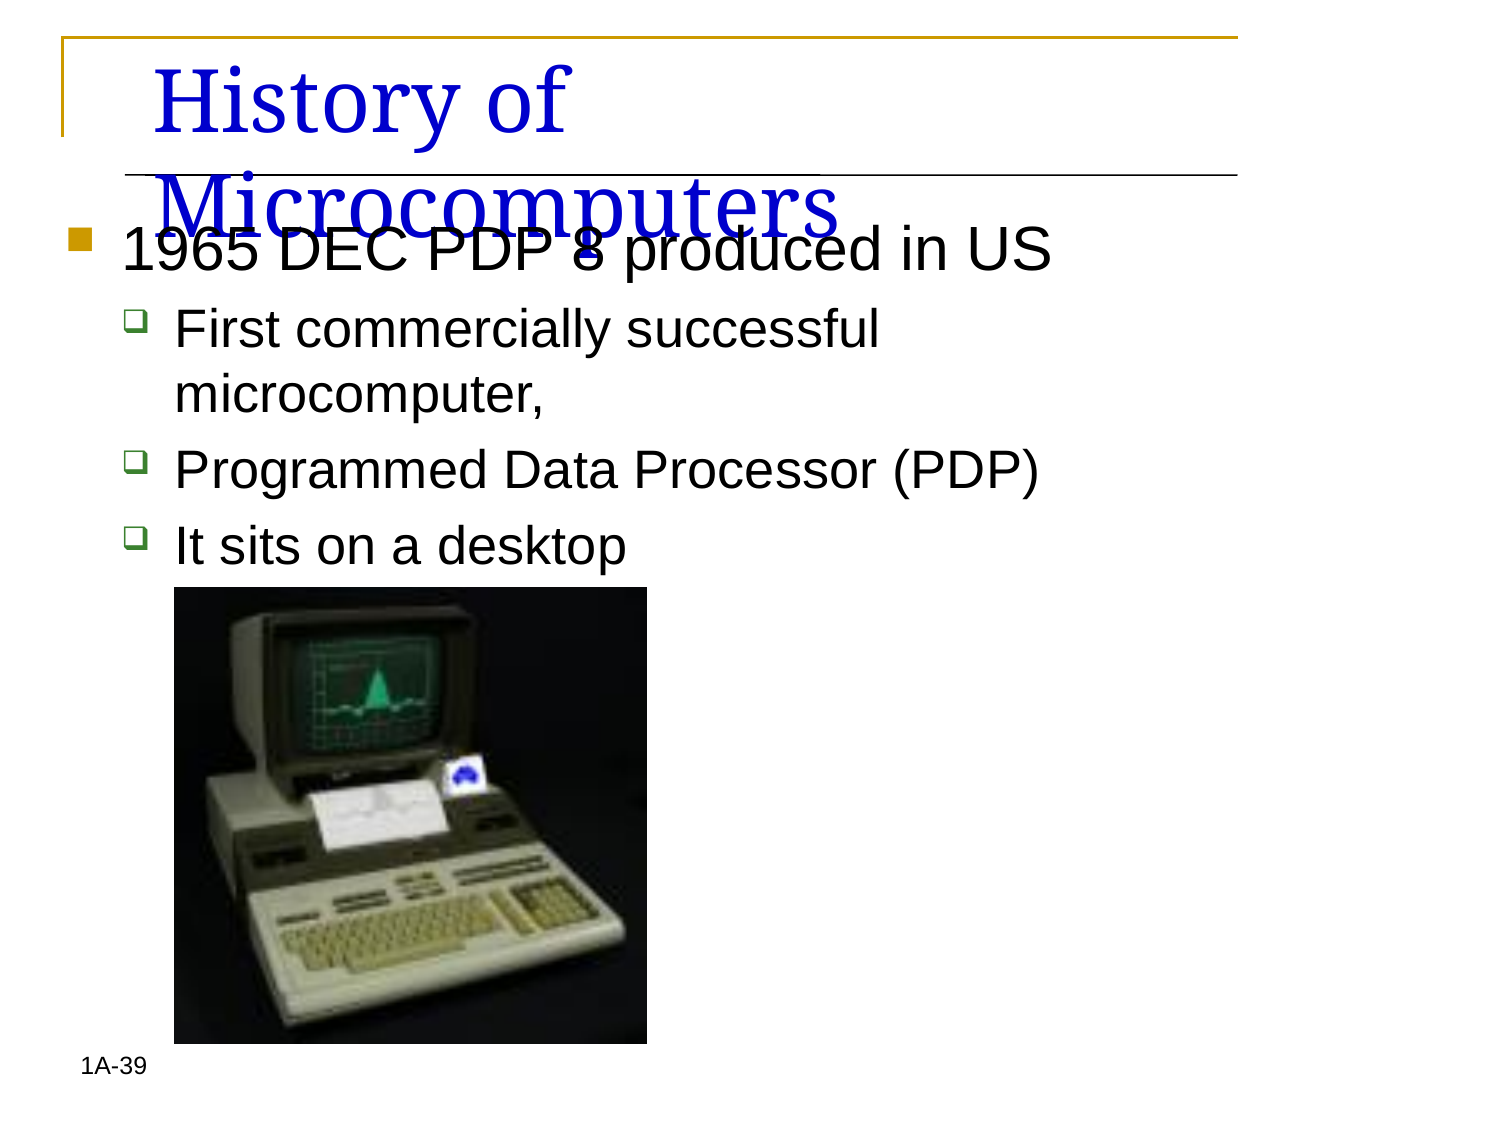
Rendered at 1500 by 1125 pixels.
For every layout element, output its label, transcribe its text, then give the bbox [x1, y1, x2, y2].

list 1965 DEC PDP 8 produced in US First commercially successful microcomputer, Programmed Data Processor (PDP) It sits on a desktop [49, 199, 1251, 588]
slide_number 1A-39 [62, 1012, 163, 1088]
title History of Microcomputers [137, 37, 1251, 188]
picture [174, 587, 648, 1044]
